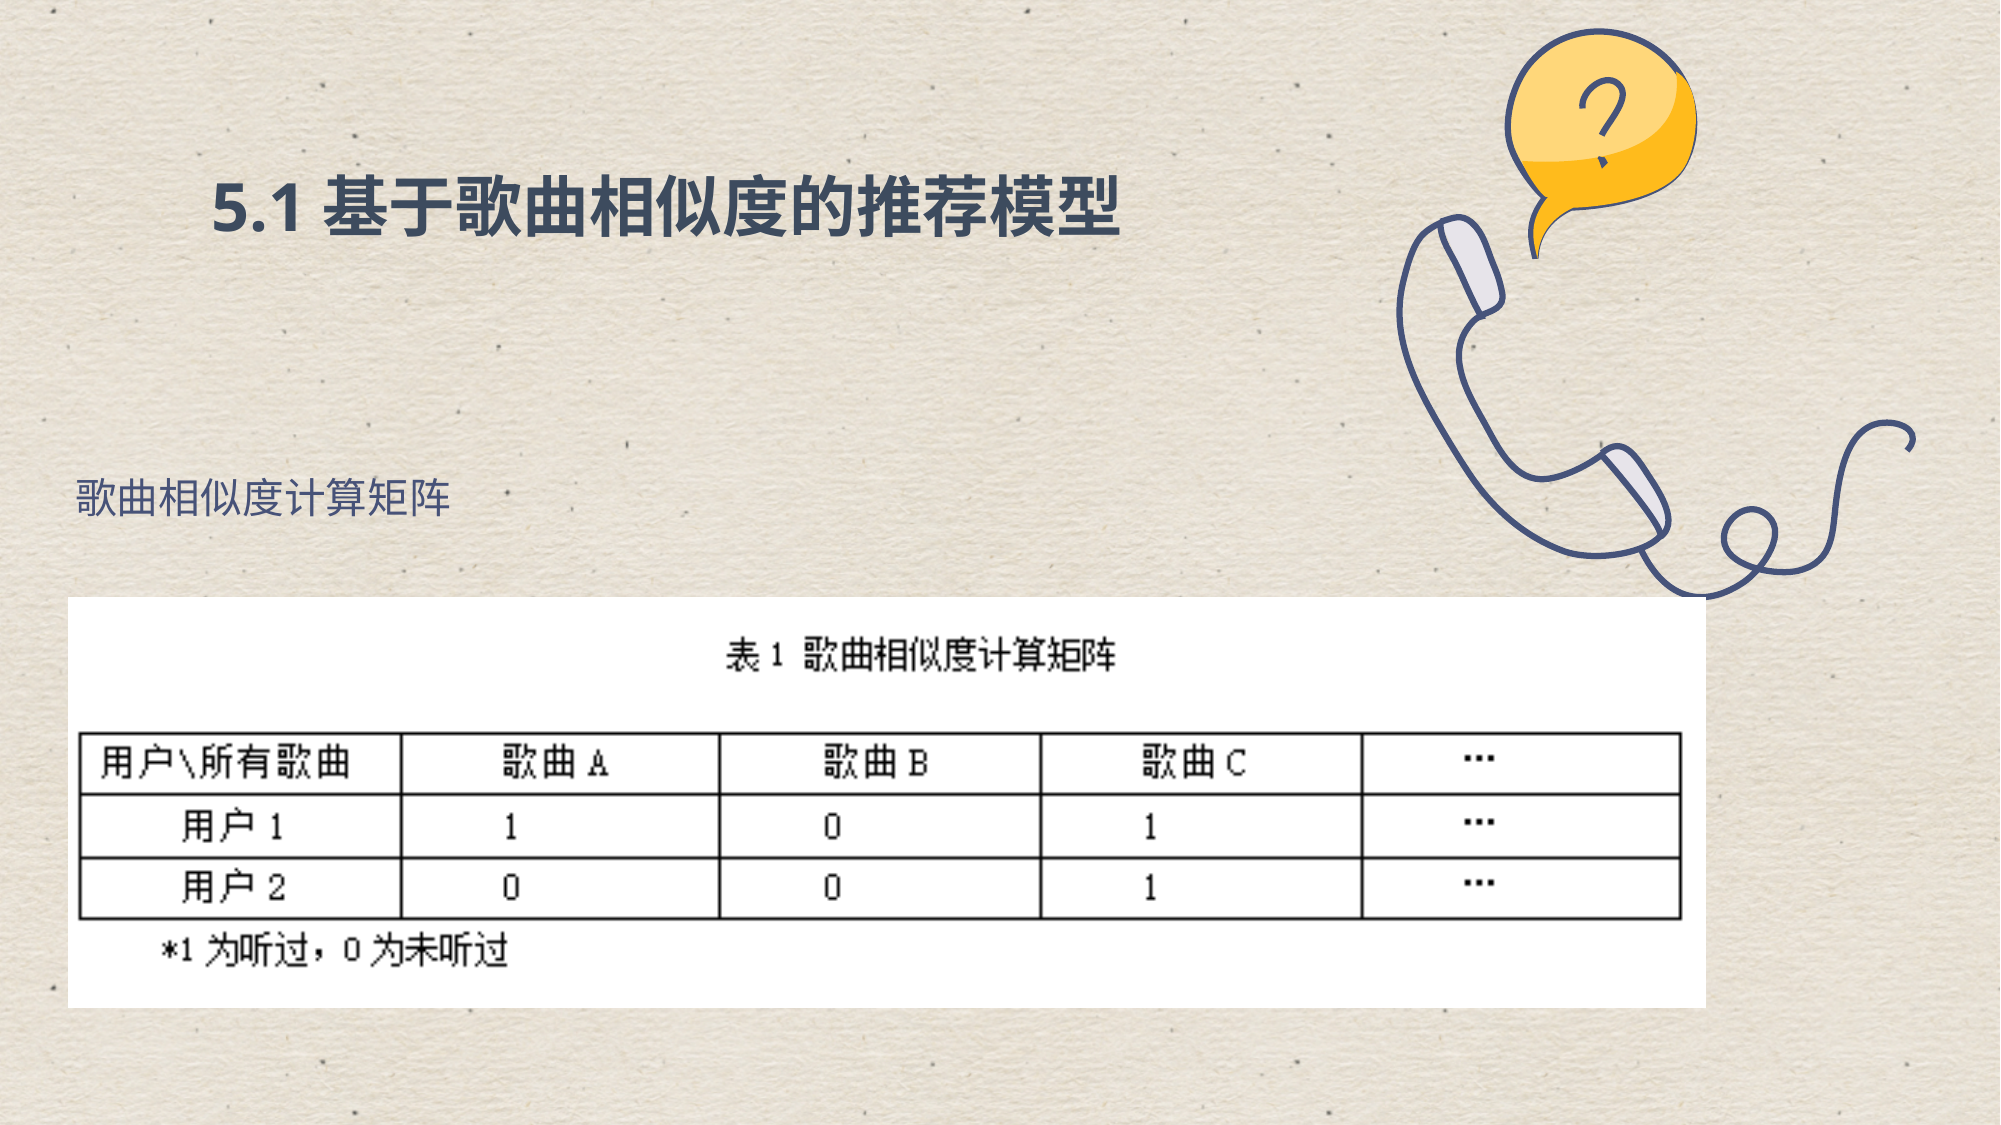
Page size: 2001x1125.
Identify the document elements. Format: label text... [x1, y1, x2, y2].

text_box 5.1基于歌曲相似度的推荐模型 [196, 157, 1139, 253]
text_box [1399, 31, 1913, 598]
picture [0, 0, 2000, 1125]
text_box 歌曲相似度计算矩阵 [68, 455, 1342, 528]
